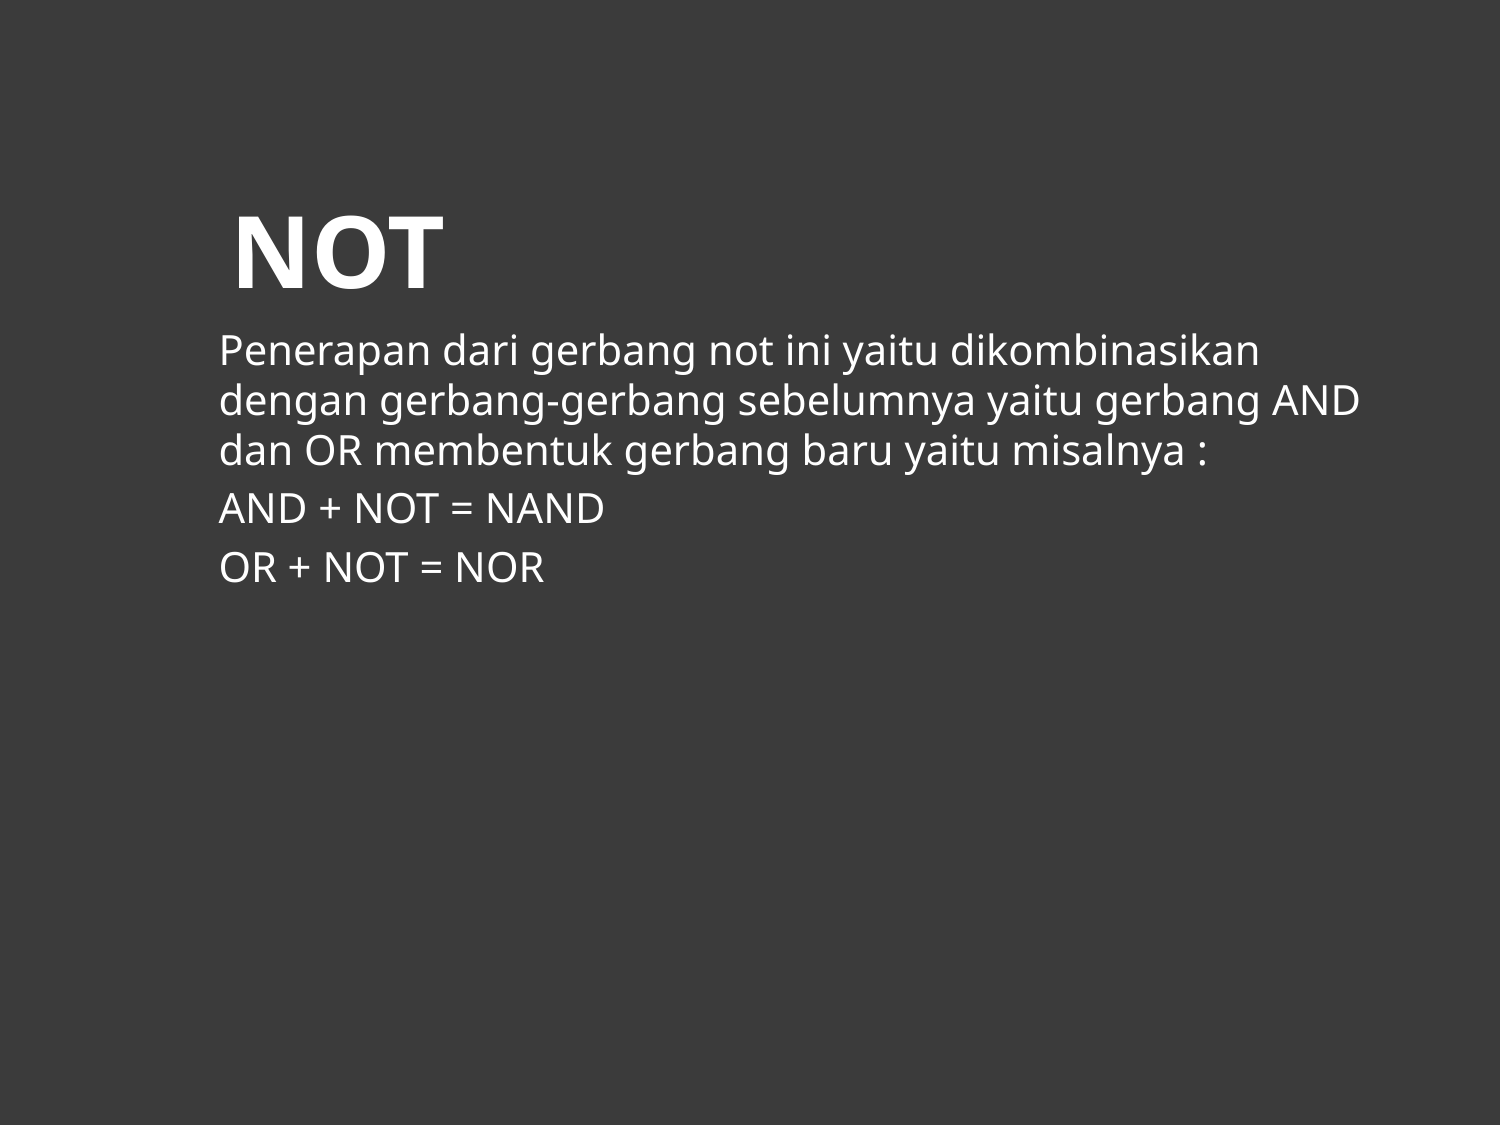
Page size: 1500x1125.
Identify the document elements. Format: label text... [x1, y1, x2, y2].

list Penerapan dari gerbang not ini yaitu dikombinasikan dengan gerbang-gerbang sebelumnya yaitu gerbang AND dan OR membentuk gerbang baru yaitu misalnya : AND + NOT = NAND OR + NOT = NOR [210, 316, 1395, 985]
title NOT [222, 187, 595, 316]
